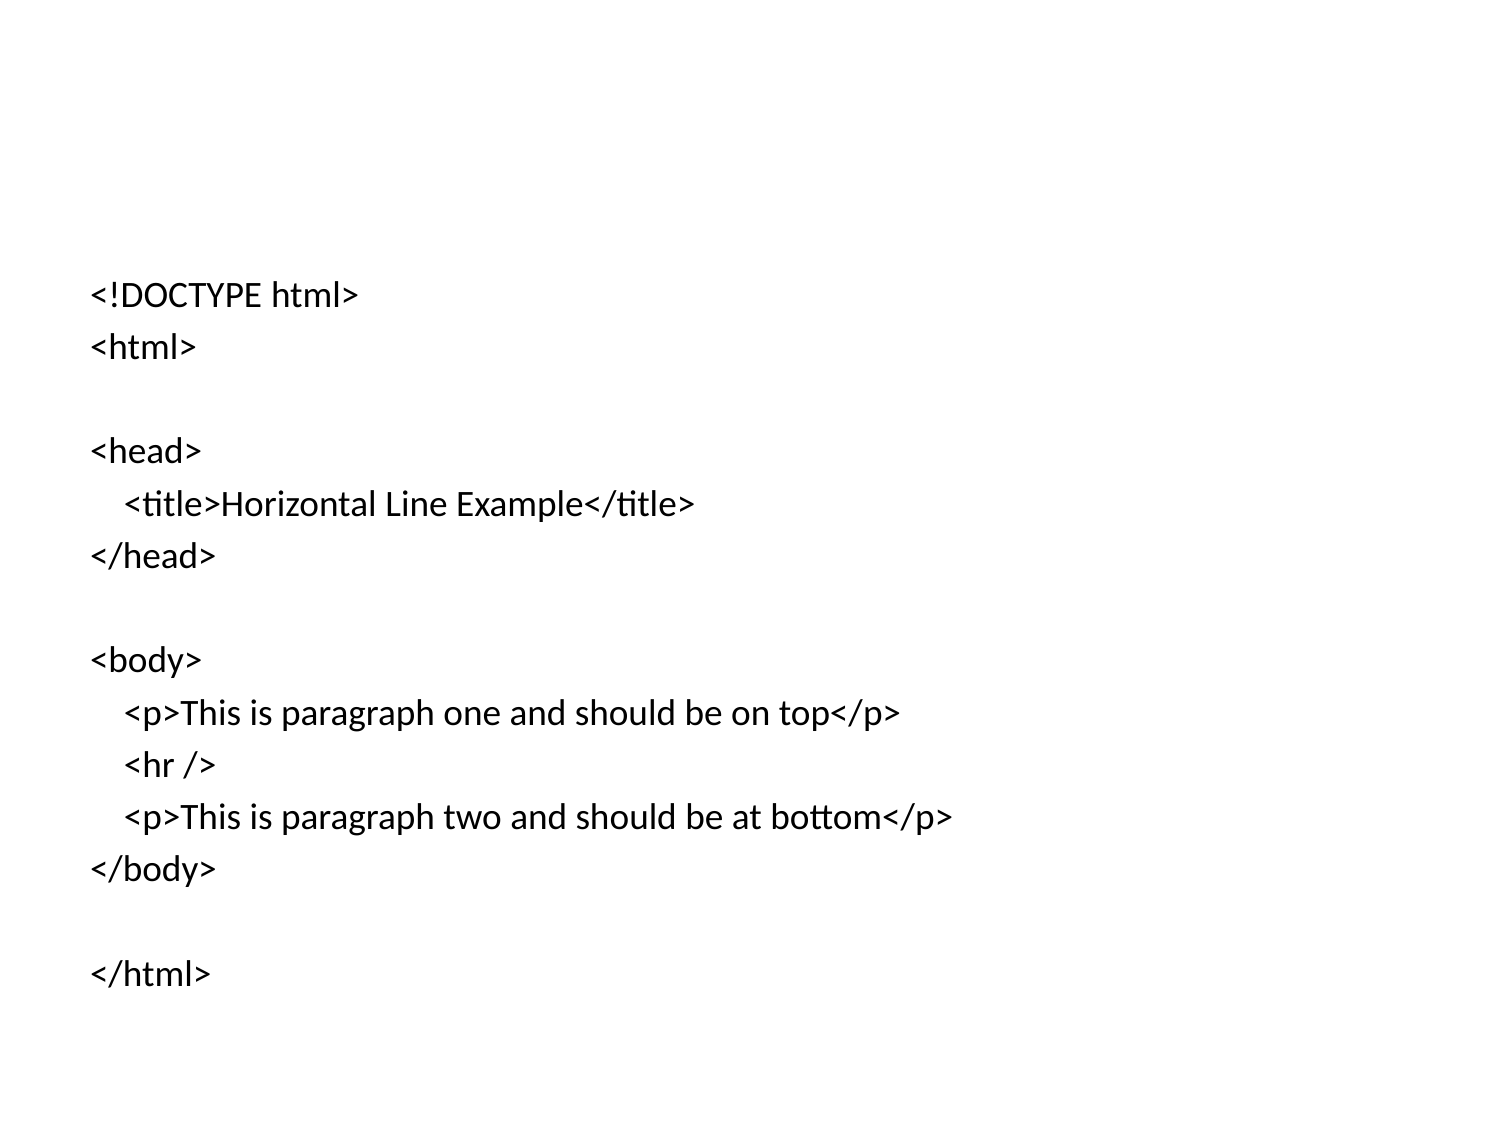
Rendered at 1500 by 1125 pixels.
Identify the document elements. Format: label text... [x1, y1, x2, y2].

list <!DOCTYPE html> <html> <head> <title>Horizontal Line Example</title> </head> <body> <p>This is paragraph one and should be on top</p> <hr /> <p>This is paragraph two and should be at bottom</p> </body> </html> [75, 262, 1425, 1005]
